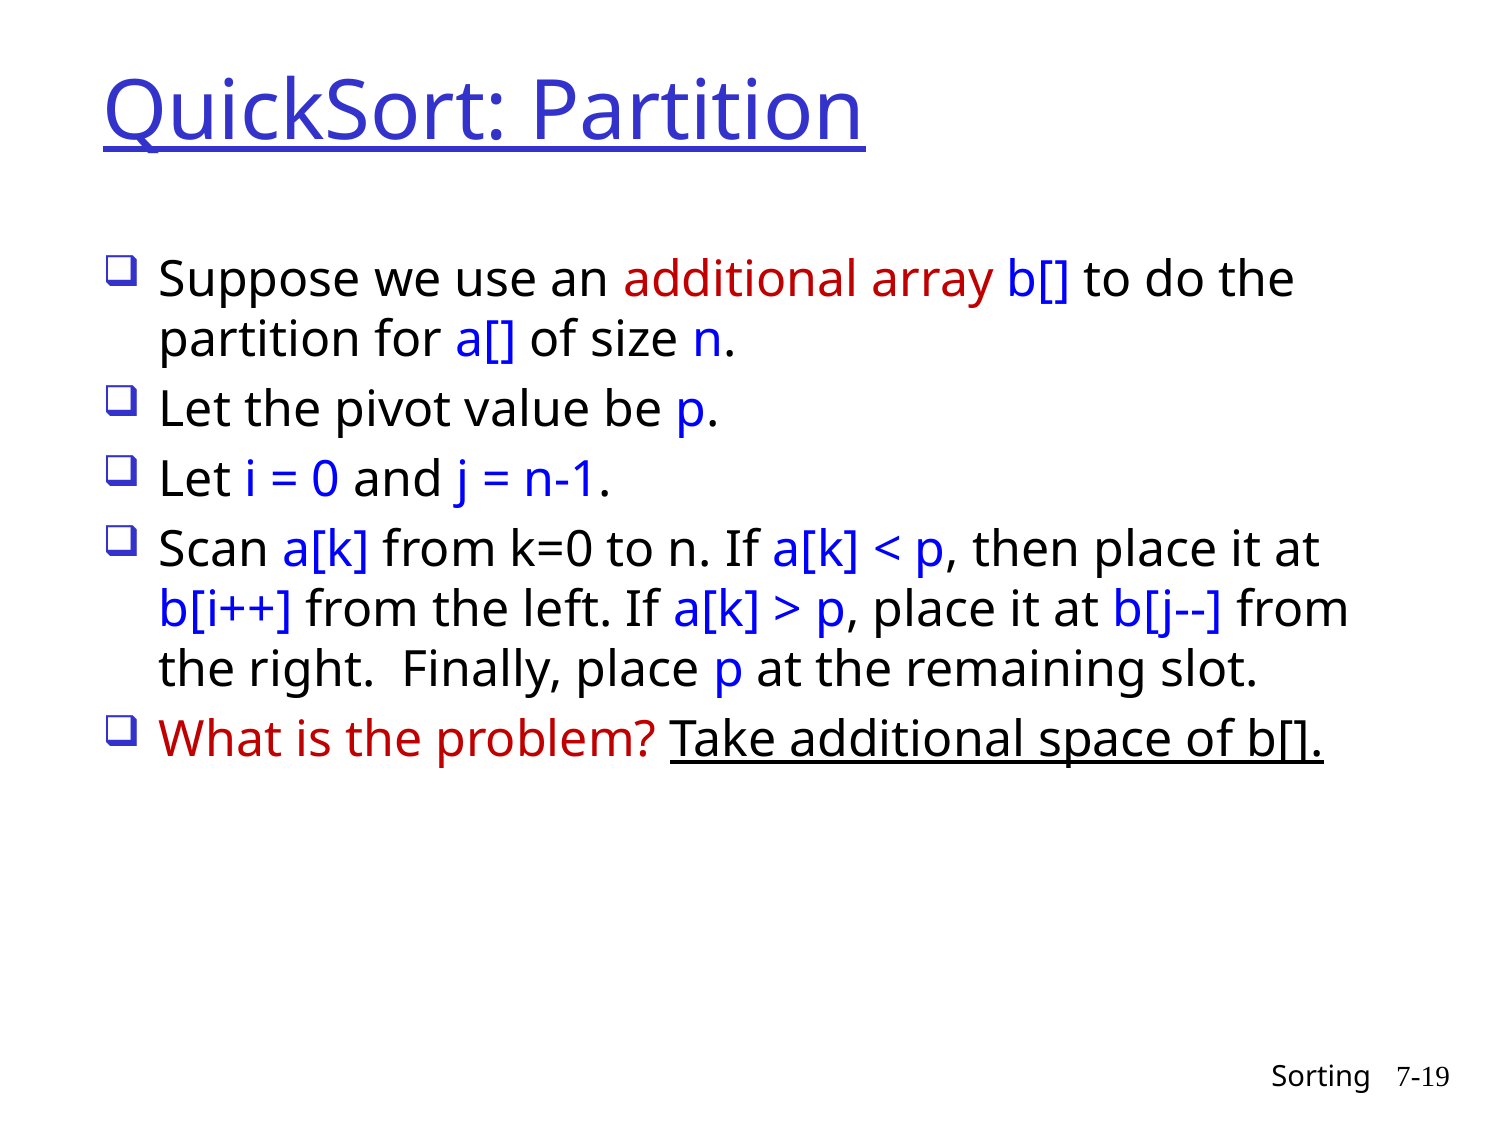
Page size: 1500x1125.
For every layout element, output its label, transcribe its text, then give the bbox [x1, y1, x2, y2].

list Suppose we use an additional array b[] to do the partition for a[] of size n. Let the pivot value be p. Let i = 0 and j = n-1. Scan a[k] from k=0 to n. If a[k] < p, then place it at b[i++] from the left. If a[k] > p, place it at b[j--] from the right. Finally, place p at the remaining slot. What is the problem? Take additional space of b[]. [87, 239, 1391, 1002]
title QuickSort: Partition [87, 37, 1363, 175]
slide_number 7-19 [1362, 1049, 1466, 1125]
footer Sorting [911, 1049, 1362, 1125]
